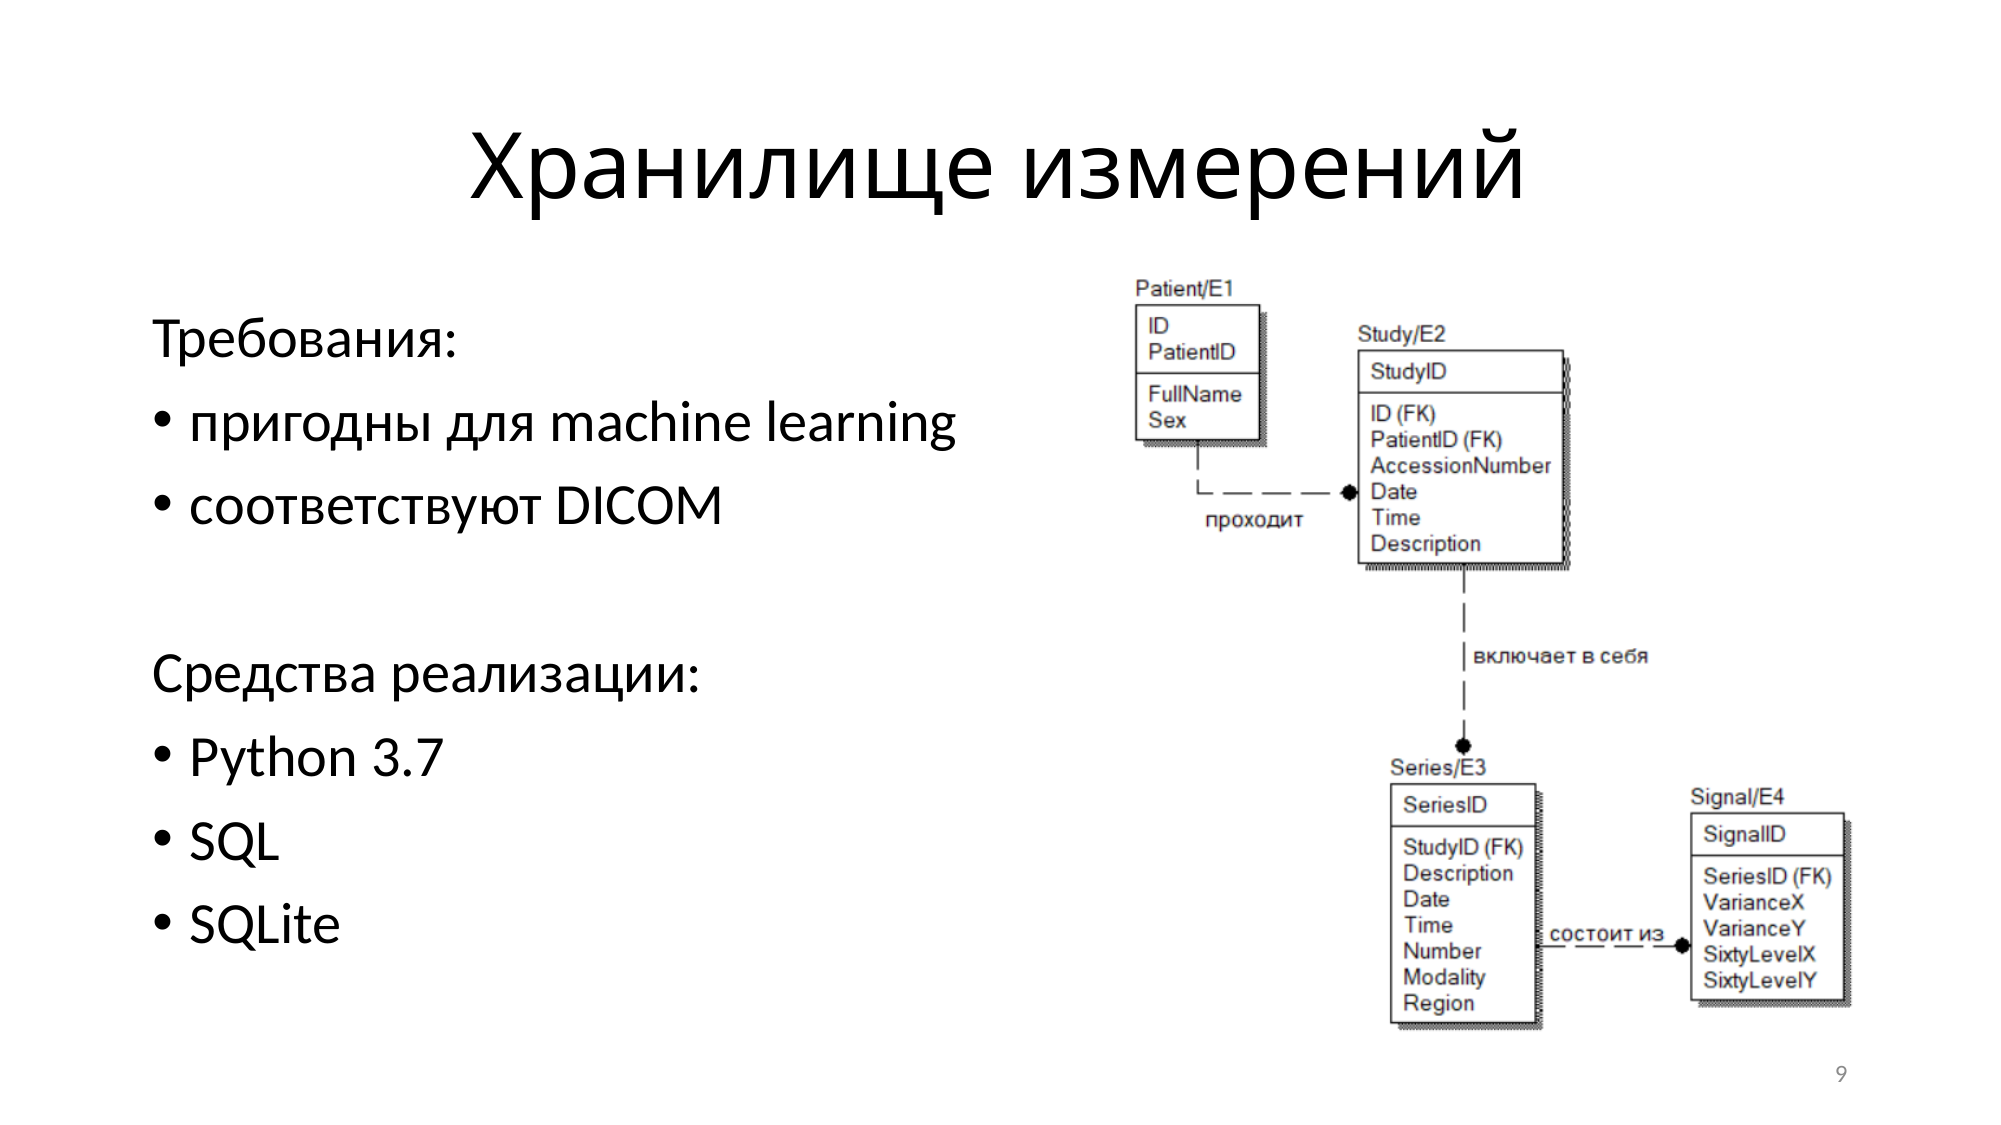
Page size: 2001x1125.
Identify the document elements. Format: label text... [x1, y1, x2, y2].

picture [1120, 264, 1863, 1043]
list Требования: пригодны для machine learning соответствуют DICOM Средства реализации: Python 3.7 SQL SQLite [137, 299, 1120, 1014]
title Хранилище измерений [137, 59, 1863, 278]
slide_number 9 [1412, 1043, 1863, 1103]
